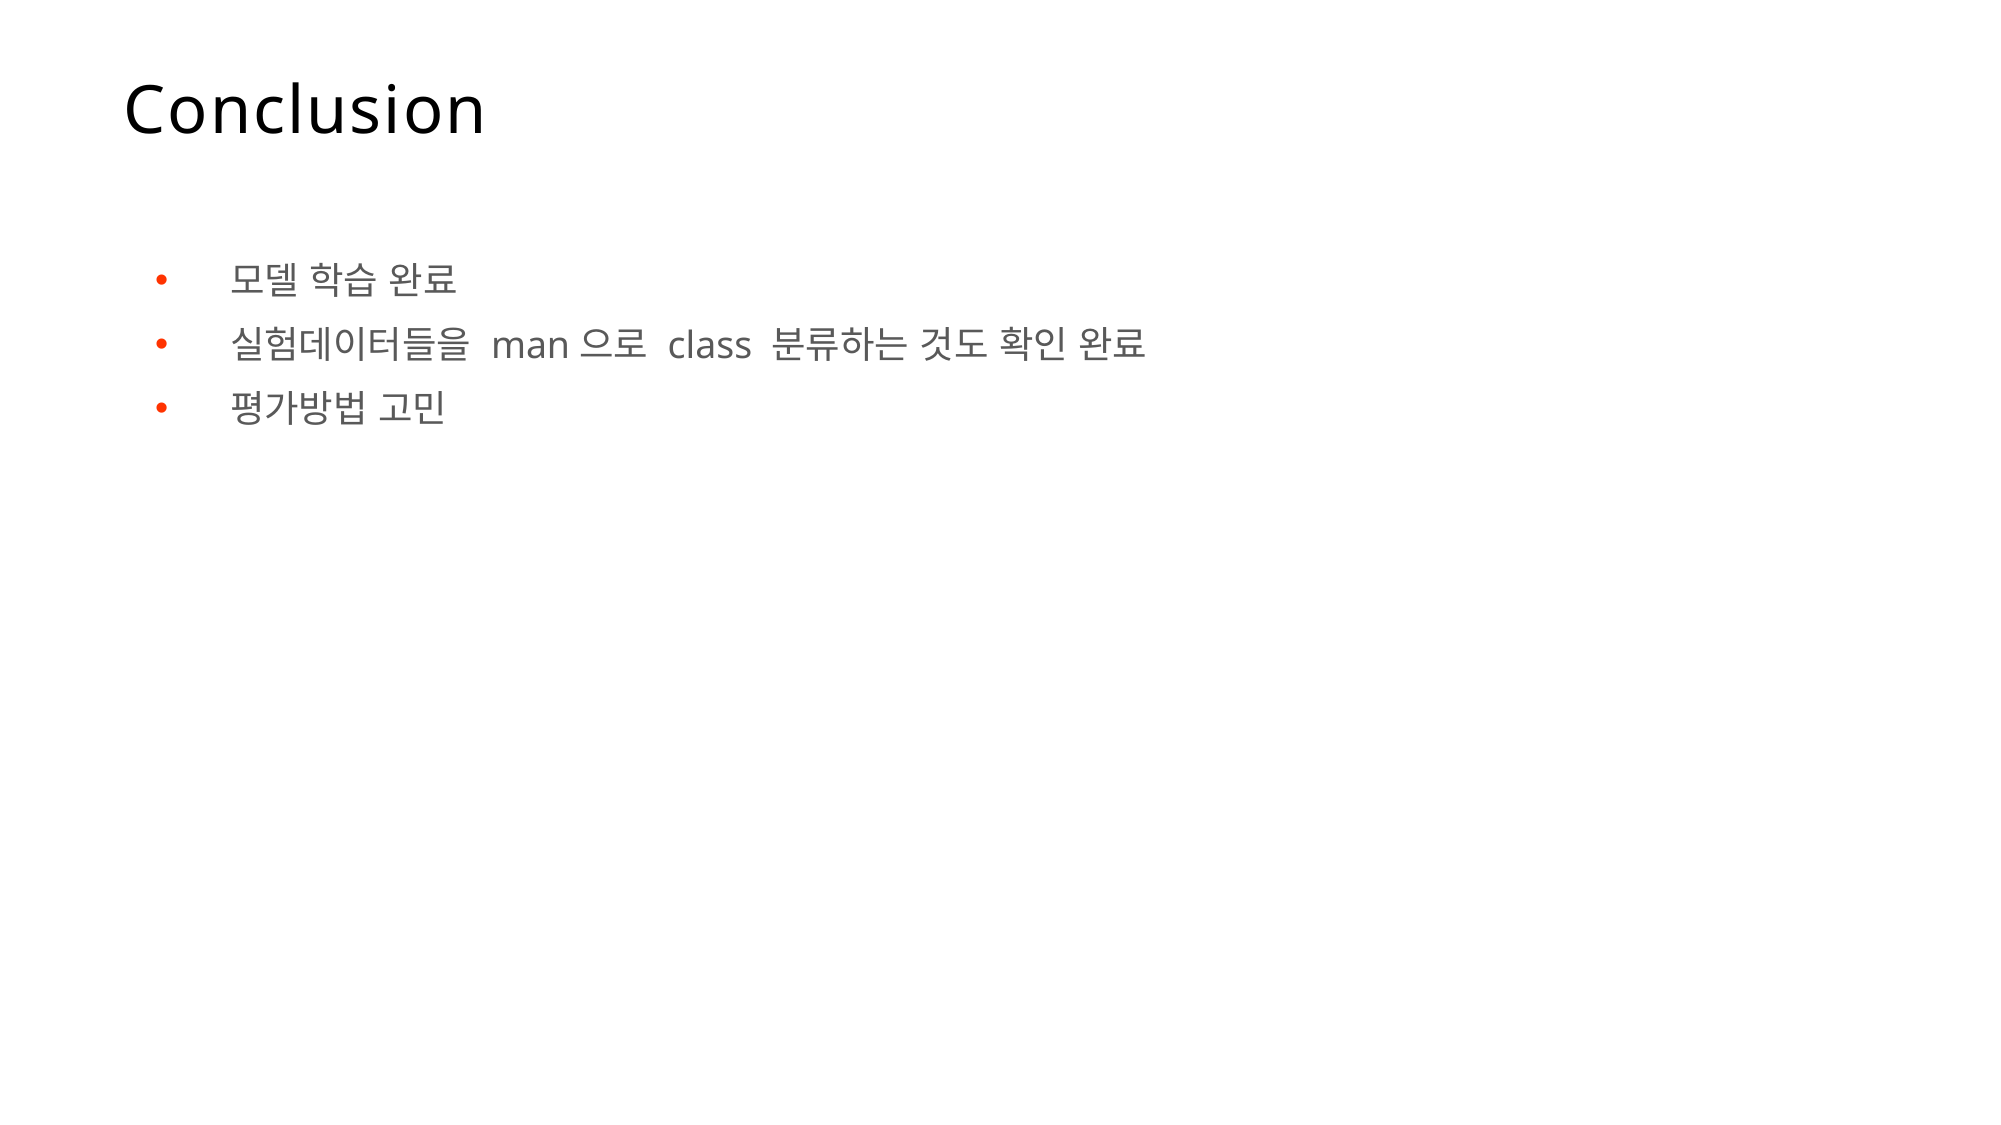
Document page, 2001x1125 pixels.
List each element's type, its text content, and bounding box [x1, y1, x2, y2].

text_box Conclusion [108, 52, 1834, 156]
text_box 모델 학습 완료 실험데이터들을 man으로 class 분류하는 것도 확인 완료 평가방법 고민 [140, 249, 1773, 790]
text_box [154, 229, 1787, 563]
